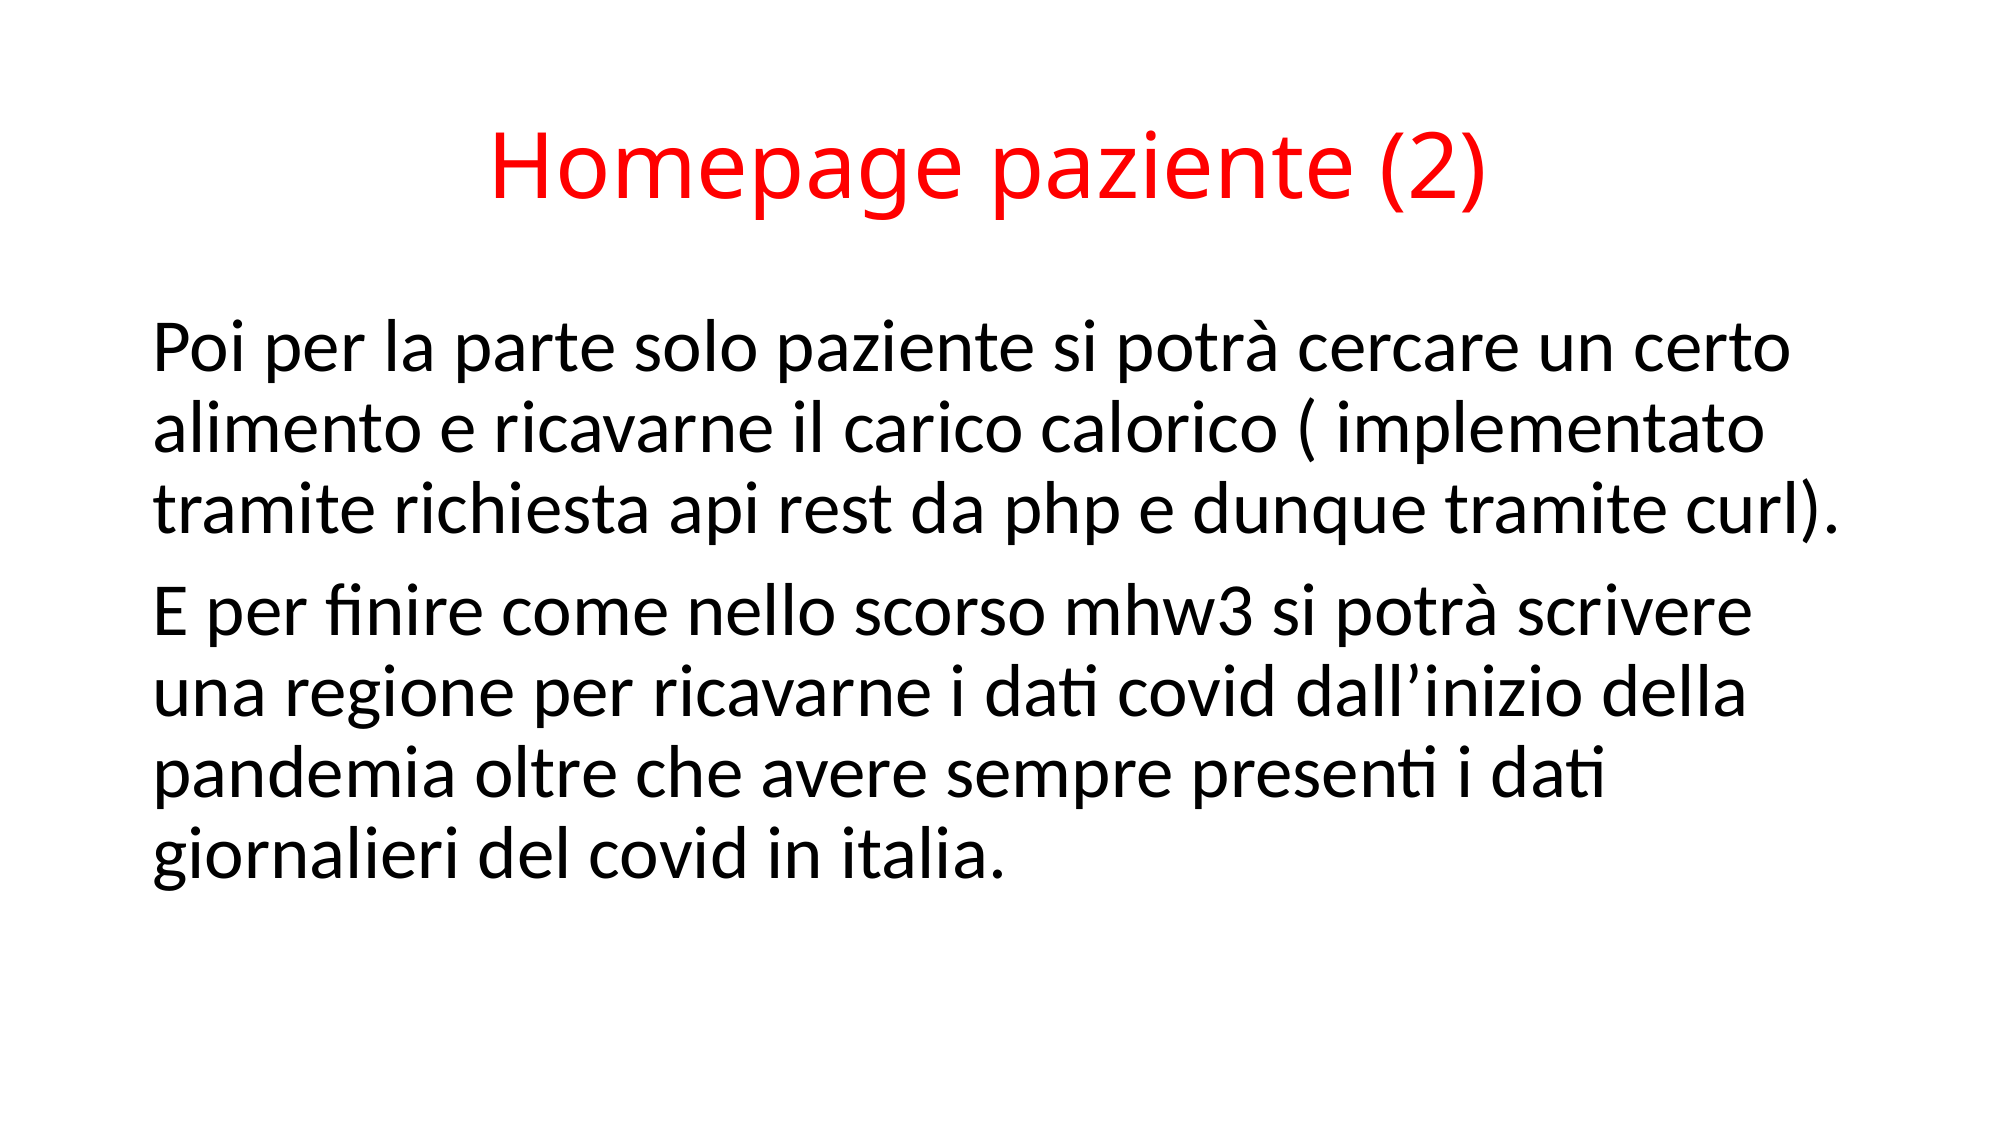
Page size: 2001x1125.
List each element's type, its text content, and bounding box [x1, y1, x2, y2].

list Poi per la parte solo paziente si potrà cercare un certo alimento e ricavarne il carico calorico ( implementato tramite richiesta api rest da php e dunque tramite curl). E per finire come nello scorso mhw3 si potrà scrivere una regione per ricavarne i dati covid dall’inizio della pandemia oltre che avere sempre presenti i dati giornalieri del covid in italia. [137, 299, 1863, 1014]
title Homepage paziente (2) [137, 59, 1863, 278]
